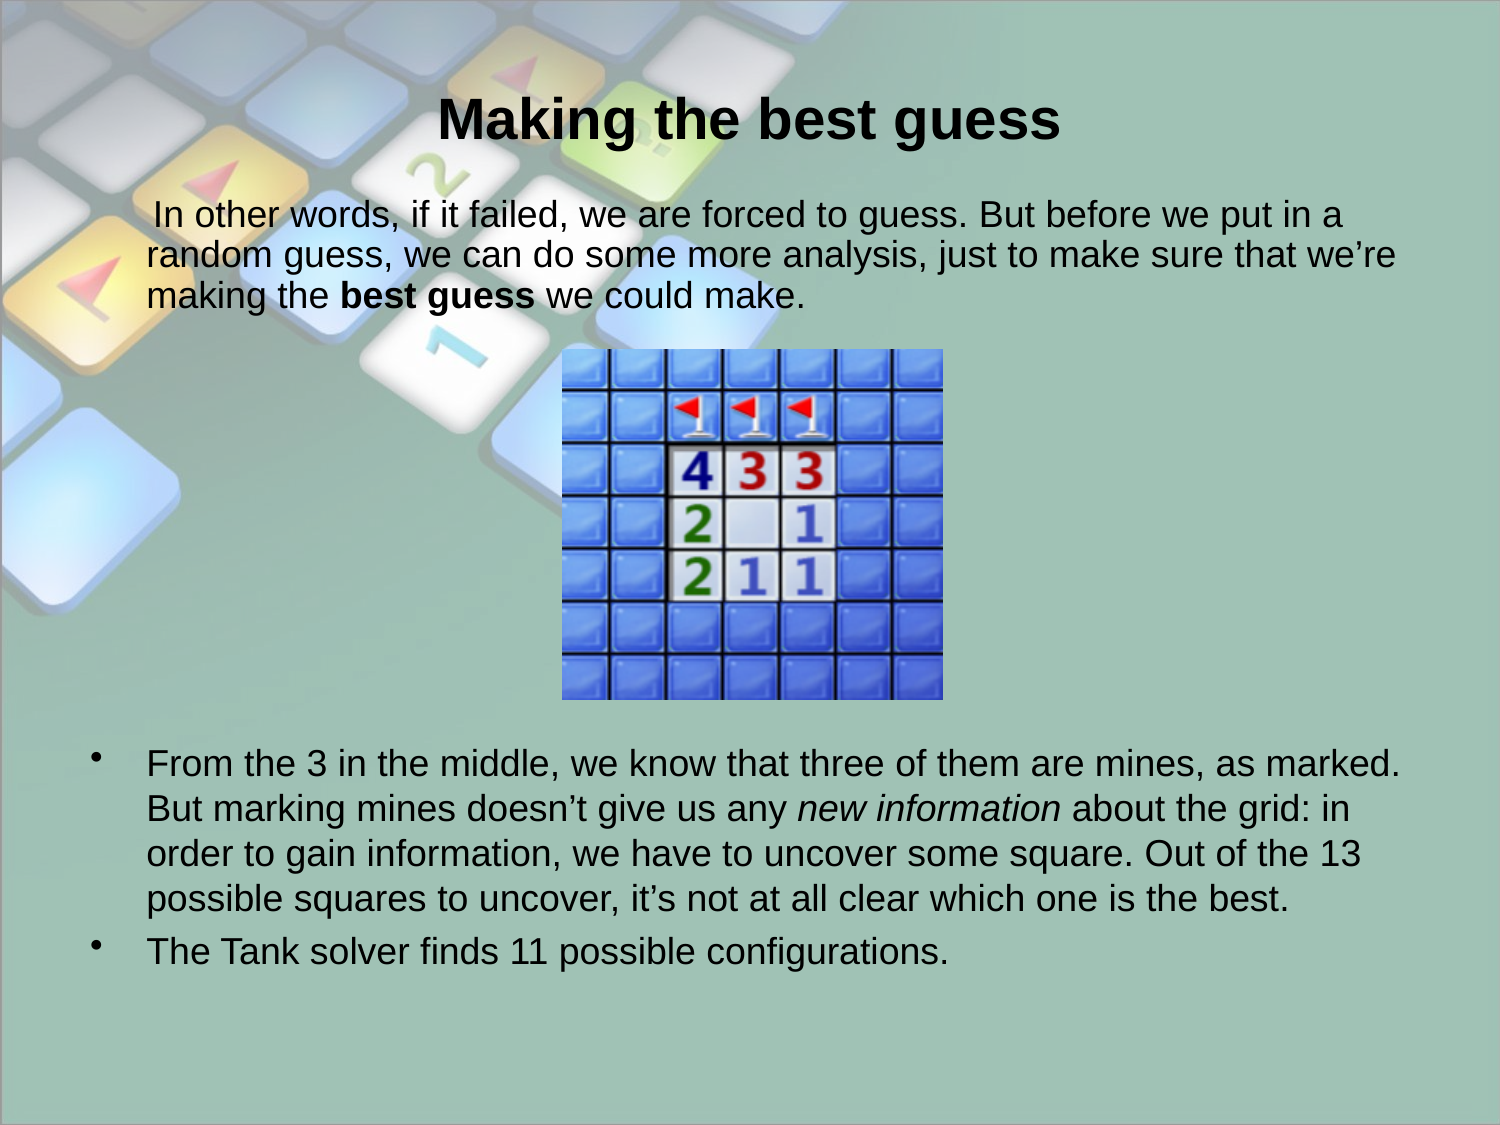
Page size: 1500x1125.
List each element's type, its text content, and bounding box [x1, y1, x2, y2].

list In other words, if it failed, we are forced to guess. But before we put in a random guess, we can do some more analysis, just to make sure that we’re making the best guess we could make. From the 3 in the middle, we know that three of them are mines, as marked. But marking mines doesn’t give us any new information about the grid: in order to gain information, we have to uncover some square. Out of the 13 possible squares to uncover, it’s not at all clear which one is the best. The Tank solver finds 11 possible configurations. [74, 187, 1426, 1013]
title Making the best guess [74, 44, 1426, 187]
picture [562, 349, 943, 701]
